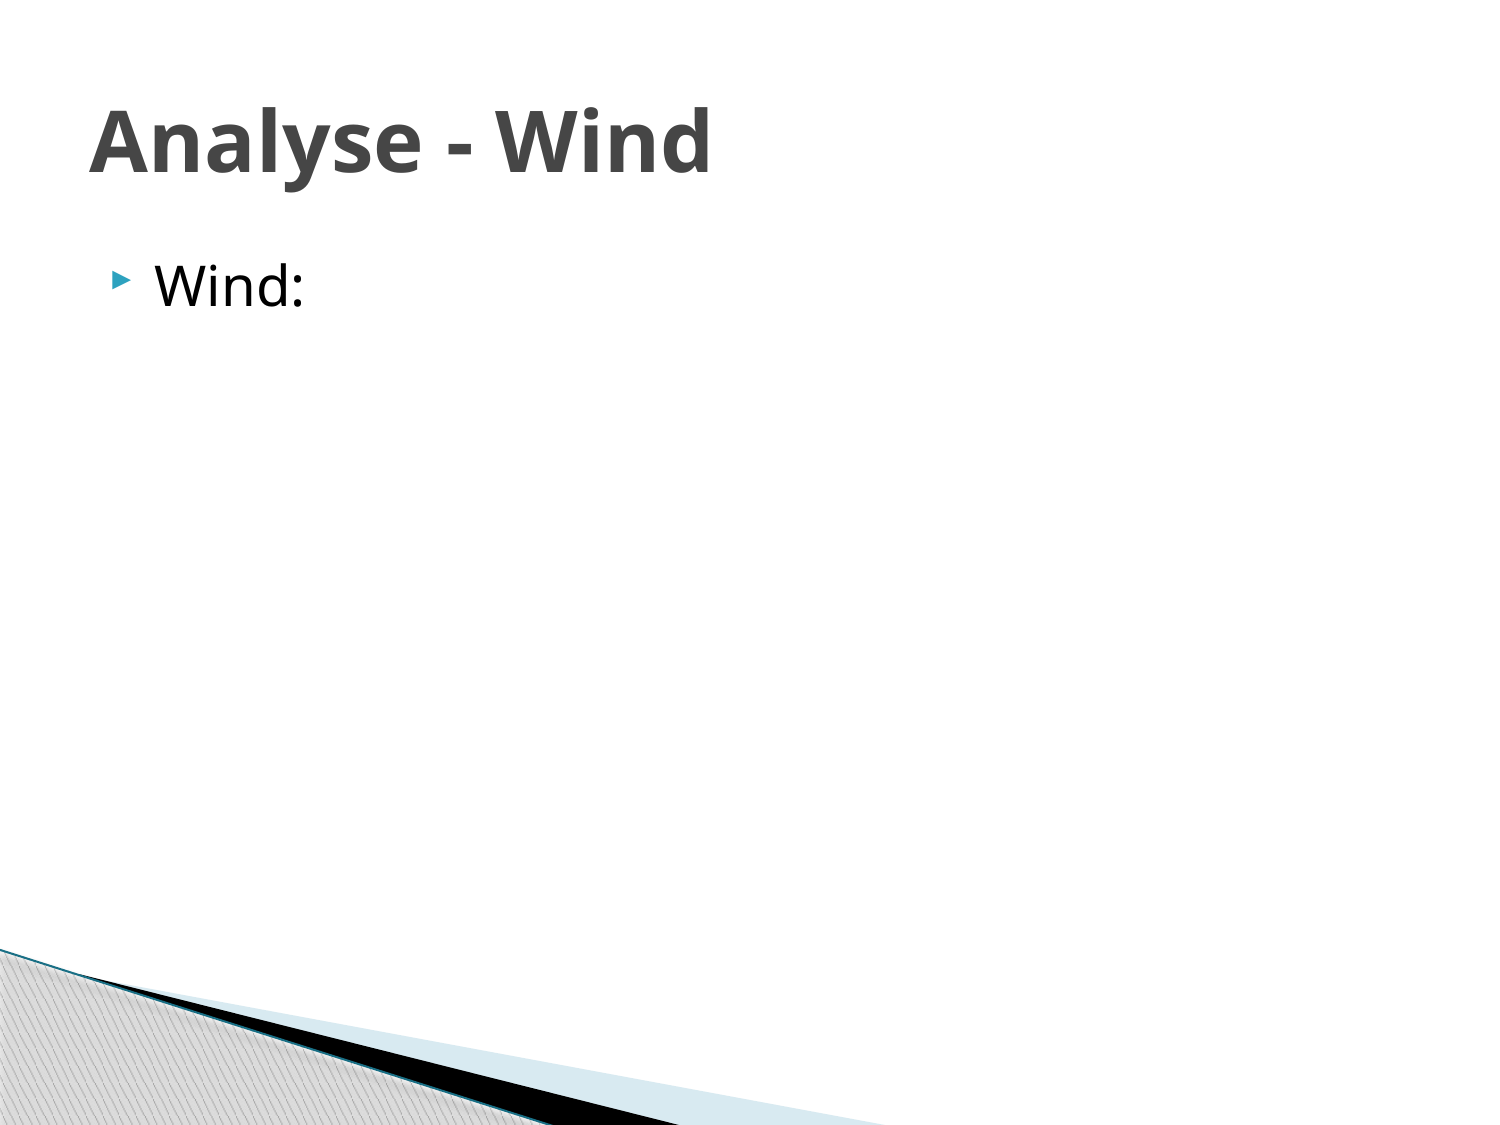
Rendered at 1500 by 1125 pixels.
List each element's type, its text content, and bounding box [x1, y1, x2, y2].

title Analyse - Wind [75, 45, 1425, 233]
